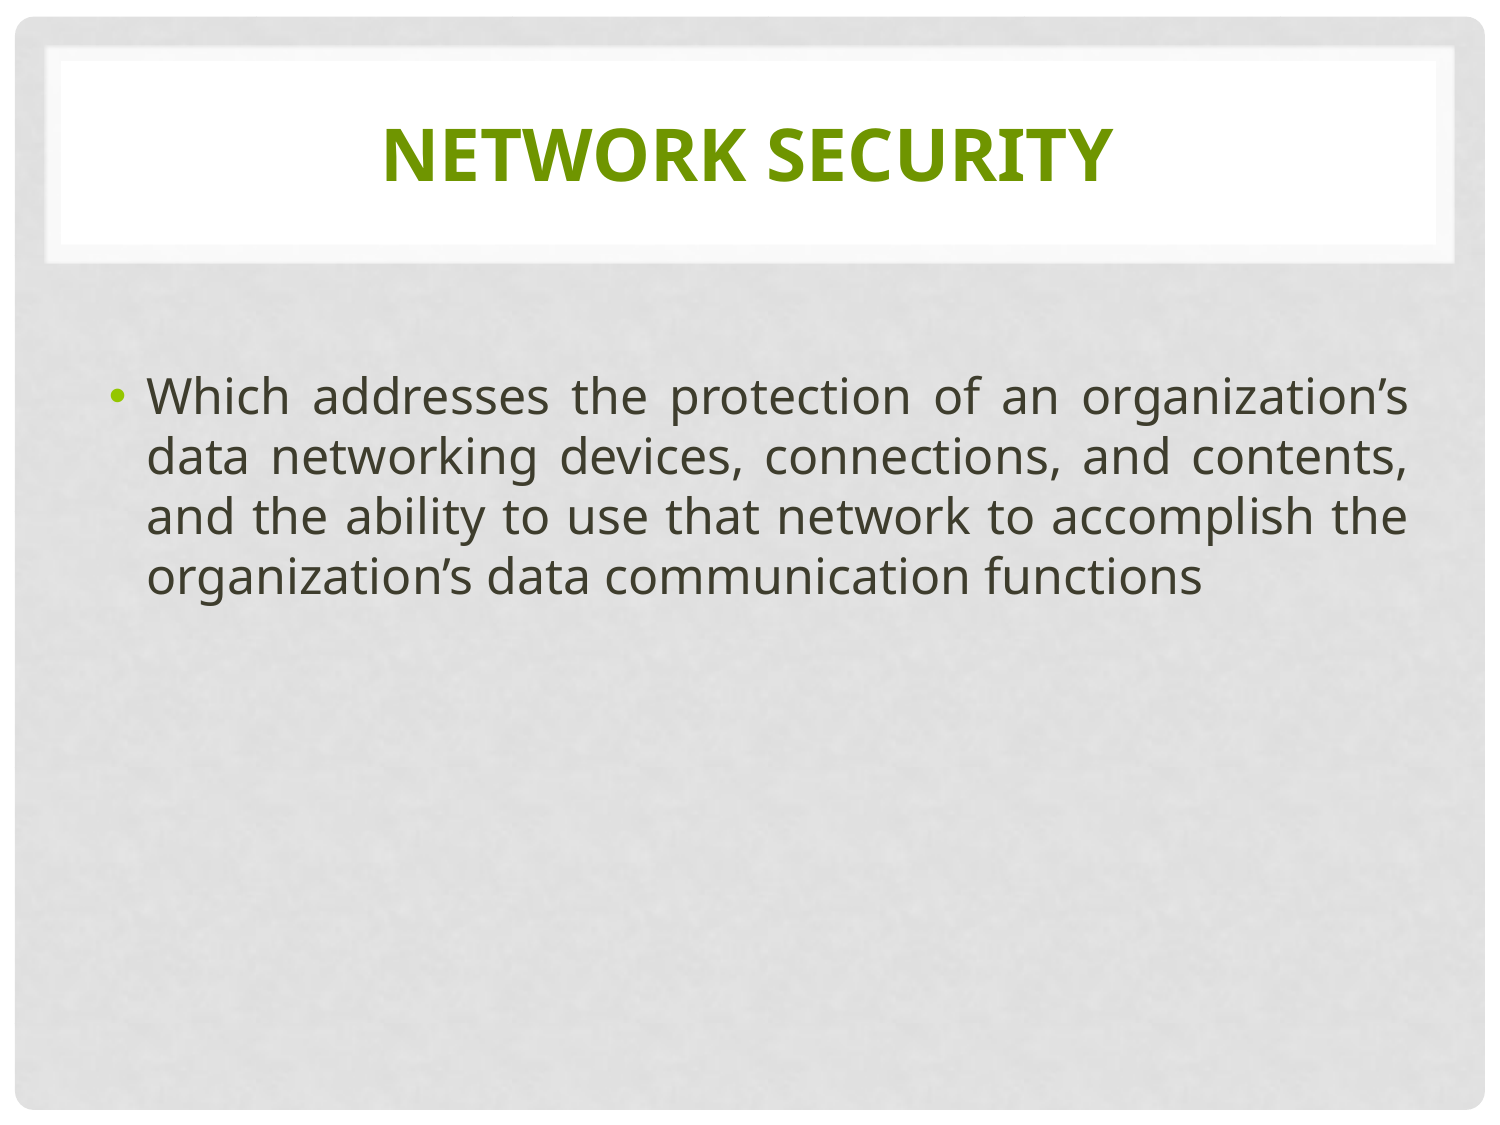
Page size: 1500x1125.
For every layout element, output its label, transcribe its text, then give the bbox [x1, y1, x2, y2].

list Which addresses the protection of an organization’s data networking devices, connections, and contents, and the ability to use that network to accomplish the organization’s data communication functions [75, 287, 1425, 1005]
title Network security [69, 66, 1425, 238]
